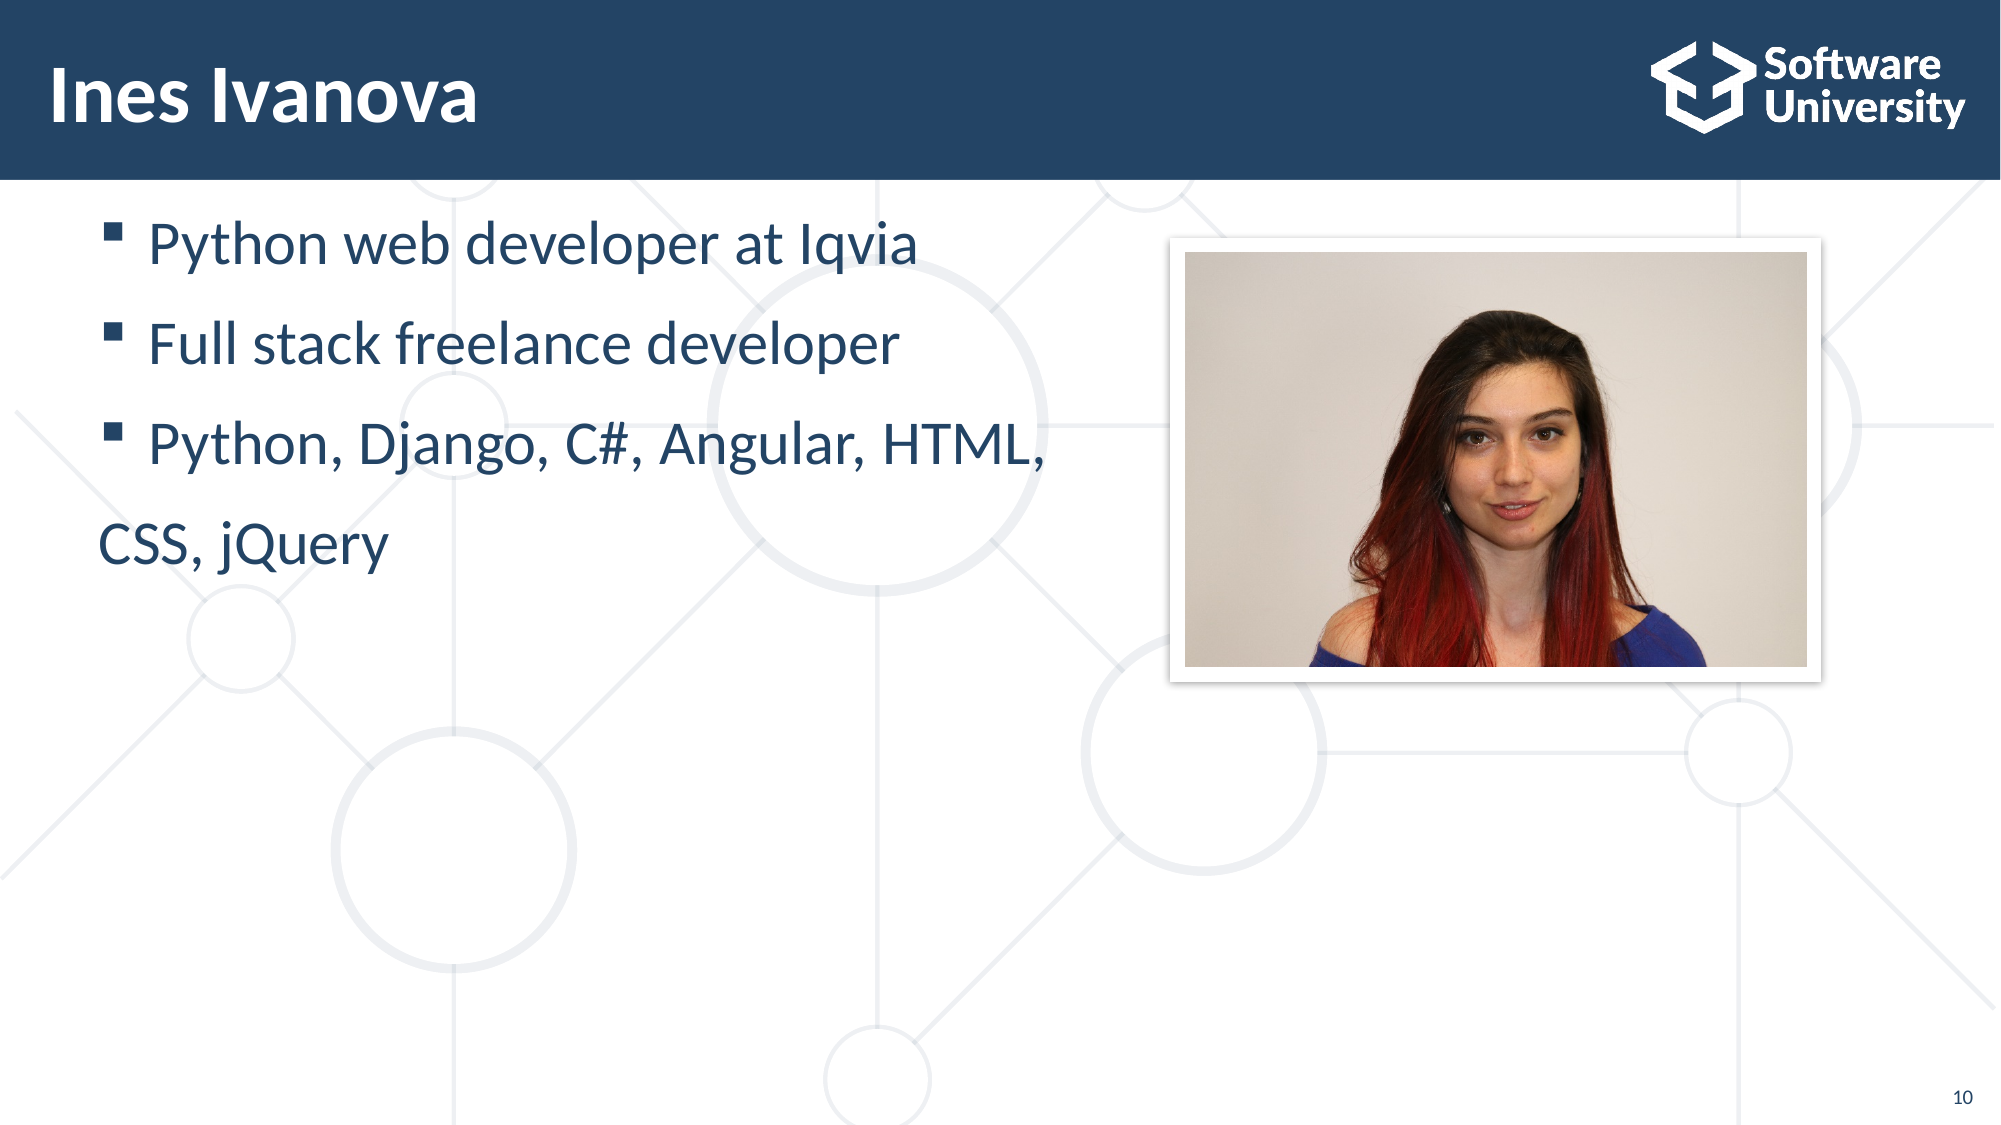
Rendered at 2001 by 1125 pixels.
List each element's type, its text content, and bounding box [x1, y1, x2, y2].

slide_number 10 [1927, 1067, 1989, 1117]
list Python web developer at Iqvia Full stack freelance developer Python, Django, C#, Angular, HTML, CSS, jQuery [31, 196, 1970, 1104]
title Ines Ivanova [31, 16, 1625, 162]
picture [1651, 41, 1966, 134]
picture [1184, 252, 1807, 668]
